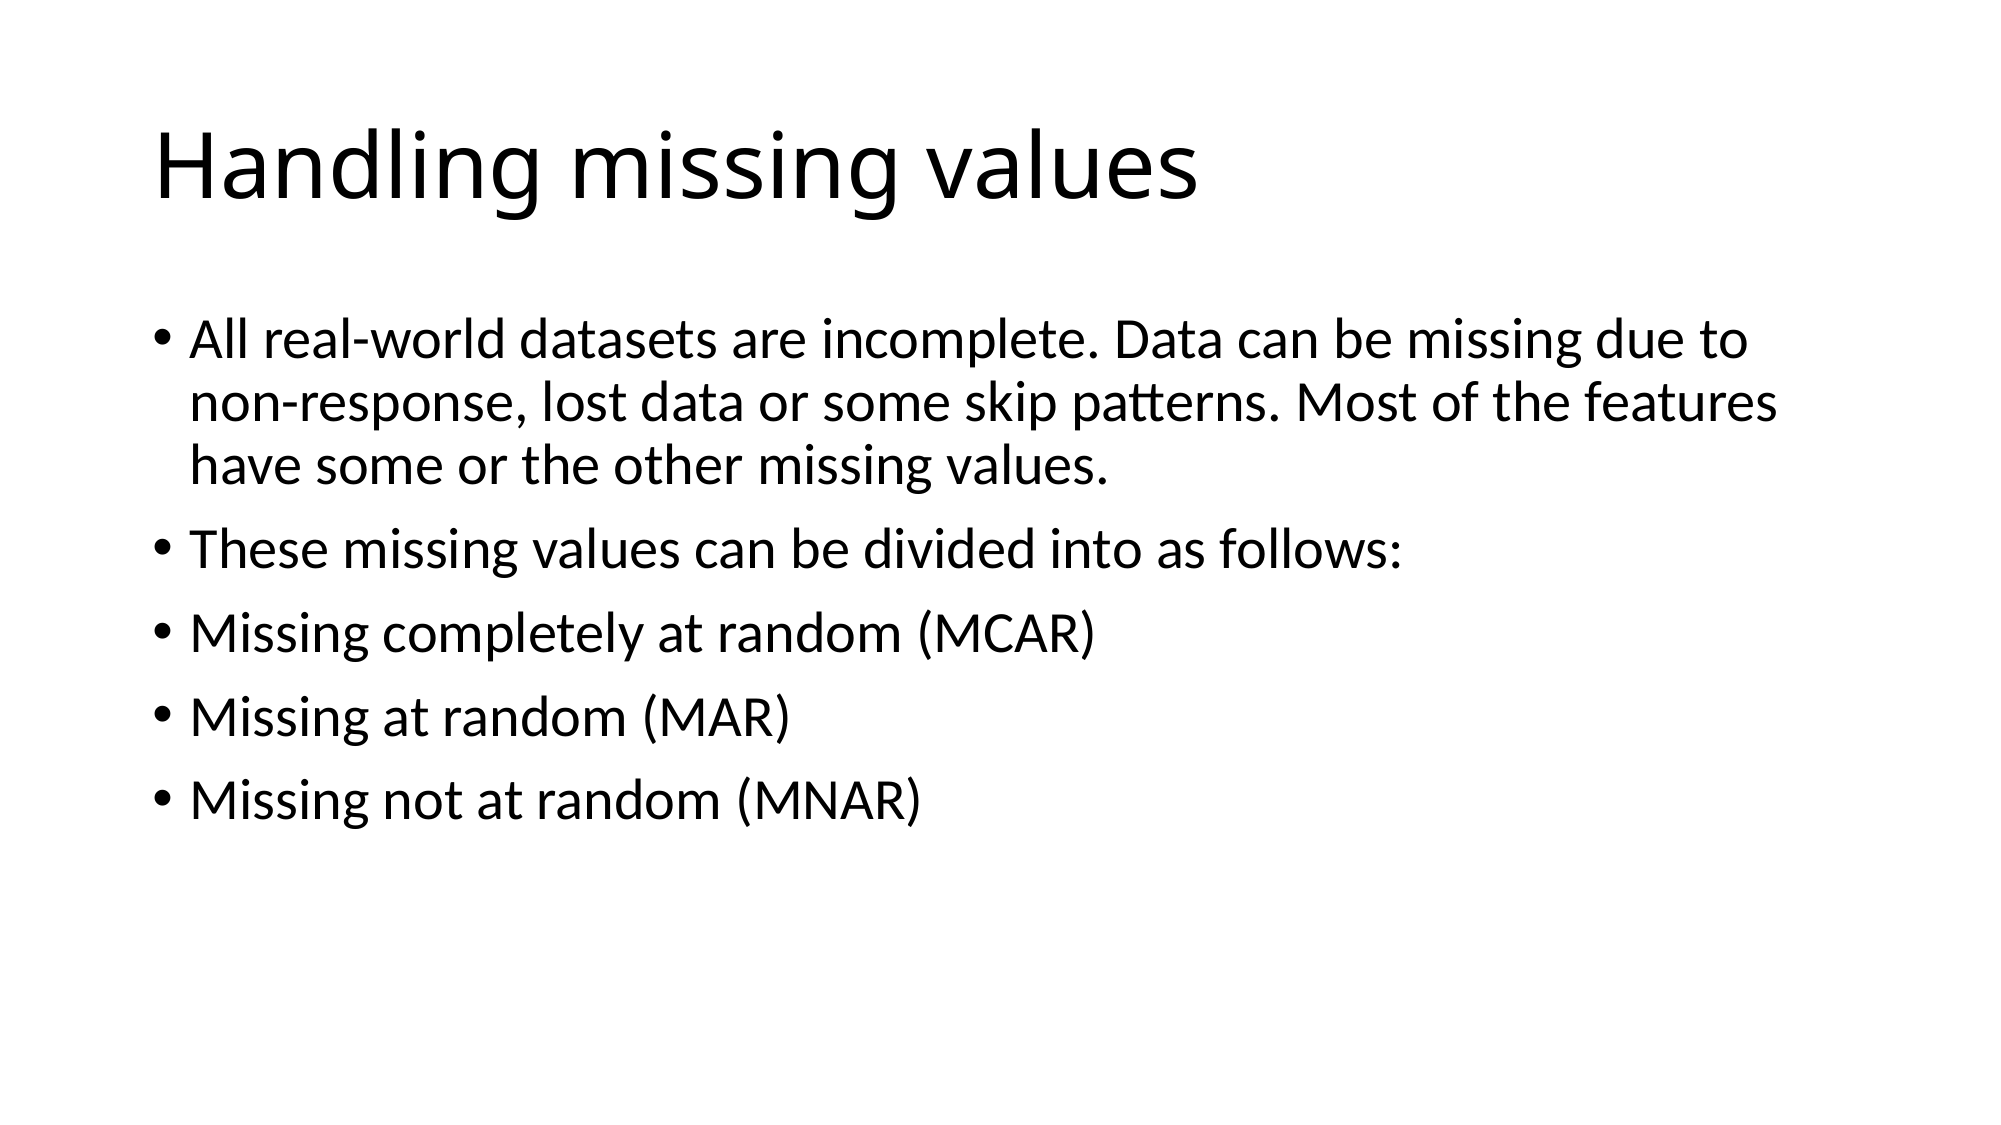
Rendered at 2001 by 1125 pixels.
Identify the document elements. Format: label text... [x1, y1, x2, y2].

title Handling missing values [137, 59, 1863, 278]
list All real-world datasets are incomplete. Data can be missing due to non-response, lost data or some skip patterns. Most of the features have some or the other missing values. These missing values can be divided into as follows: Missing completely at random (MCAR) Missing at random (MAR) Missing not at random (MNAR) [137, 300, 1863, 1015]
